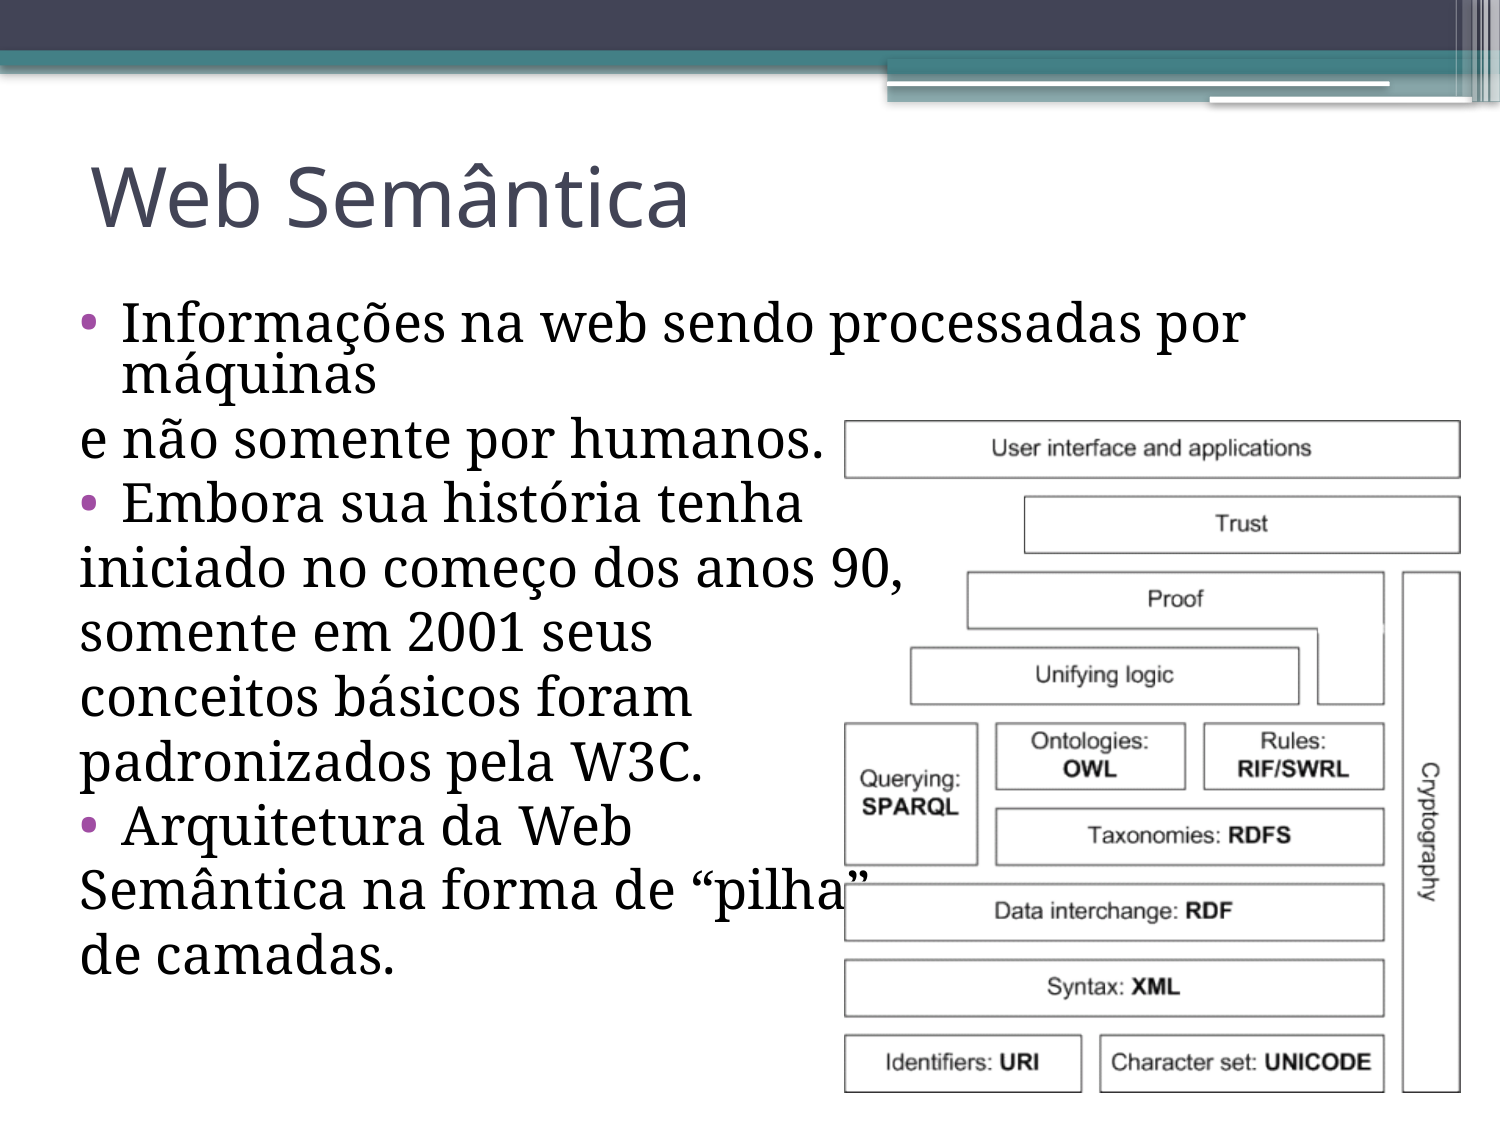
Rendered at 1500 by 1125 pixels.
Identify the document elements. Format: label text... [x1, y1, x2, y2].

picture [844, 420, 1461, 1093]
title Web Semântica [74, 105, 1426, 282]
list Informações na web sendo processadas por máquinas e não somente por humanos. Embora sua história tenha iniciado no começo dos anos 90, somente em 2001 seus conceitos básicos foram padronizados pela W3C. Arquitetura da Web Semântica na forma de “pilha” de camadas. [46, 292, 1454, 1091]
